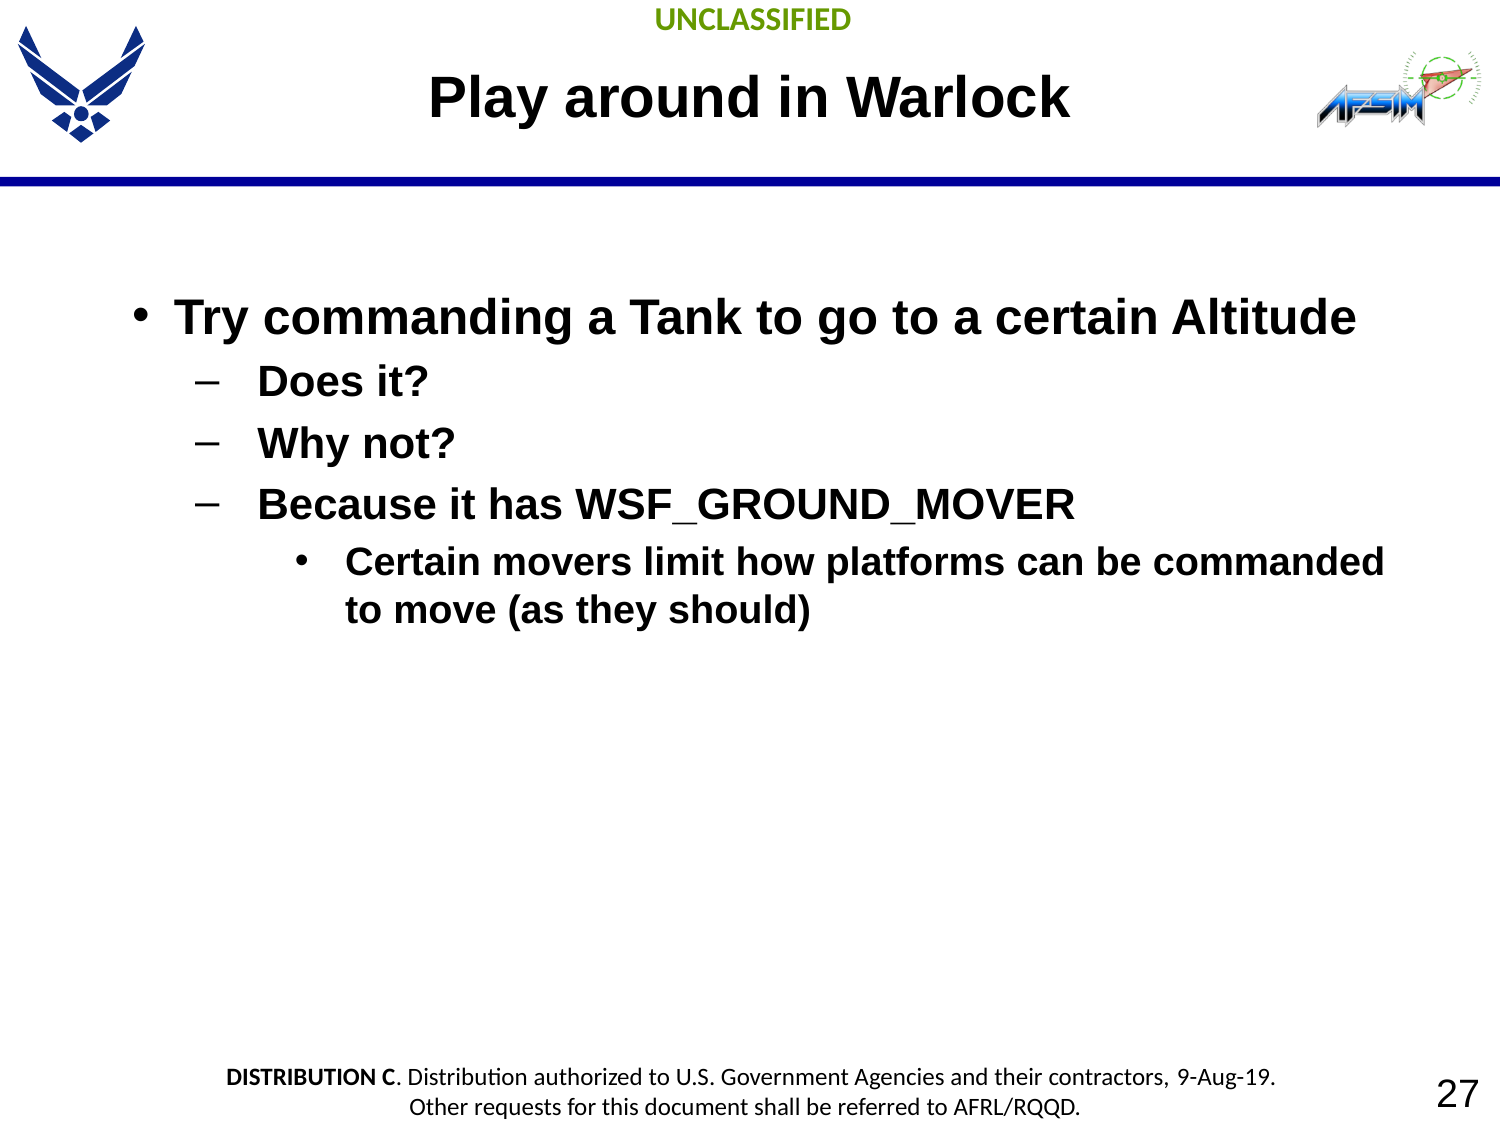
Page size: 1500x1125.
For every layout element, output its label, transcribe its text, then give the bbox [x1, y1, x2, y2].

list Try commanding a Tank to go to a certain Altitude Does it? Why not? Because it has WSF_GROUND_MOVER Certain movers limit how platforms can be commanded to move (as they should) [75, 262, 1425, 1005]
title Play around in Warlock [206, 0, 1294, 188]
picture [1312, 42, 1491, 134]
